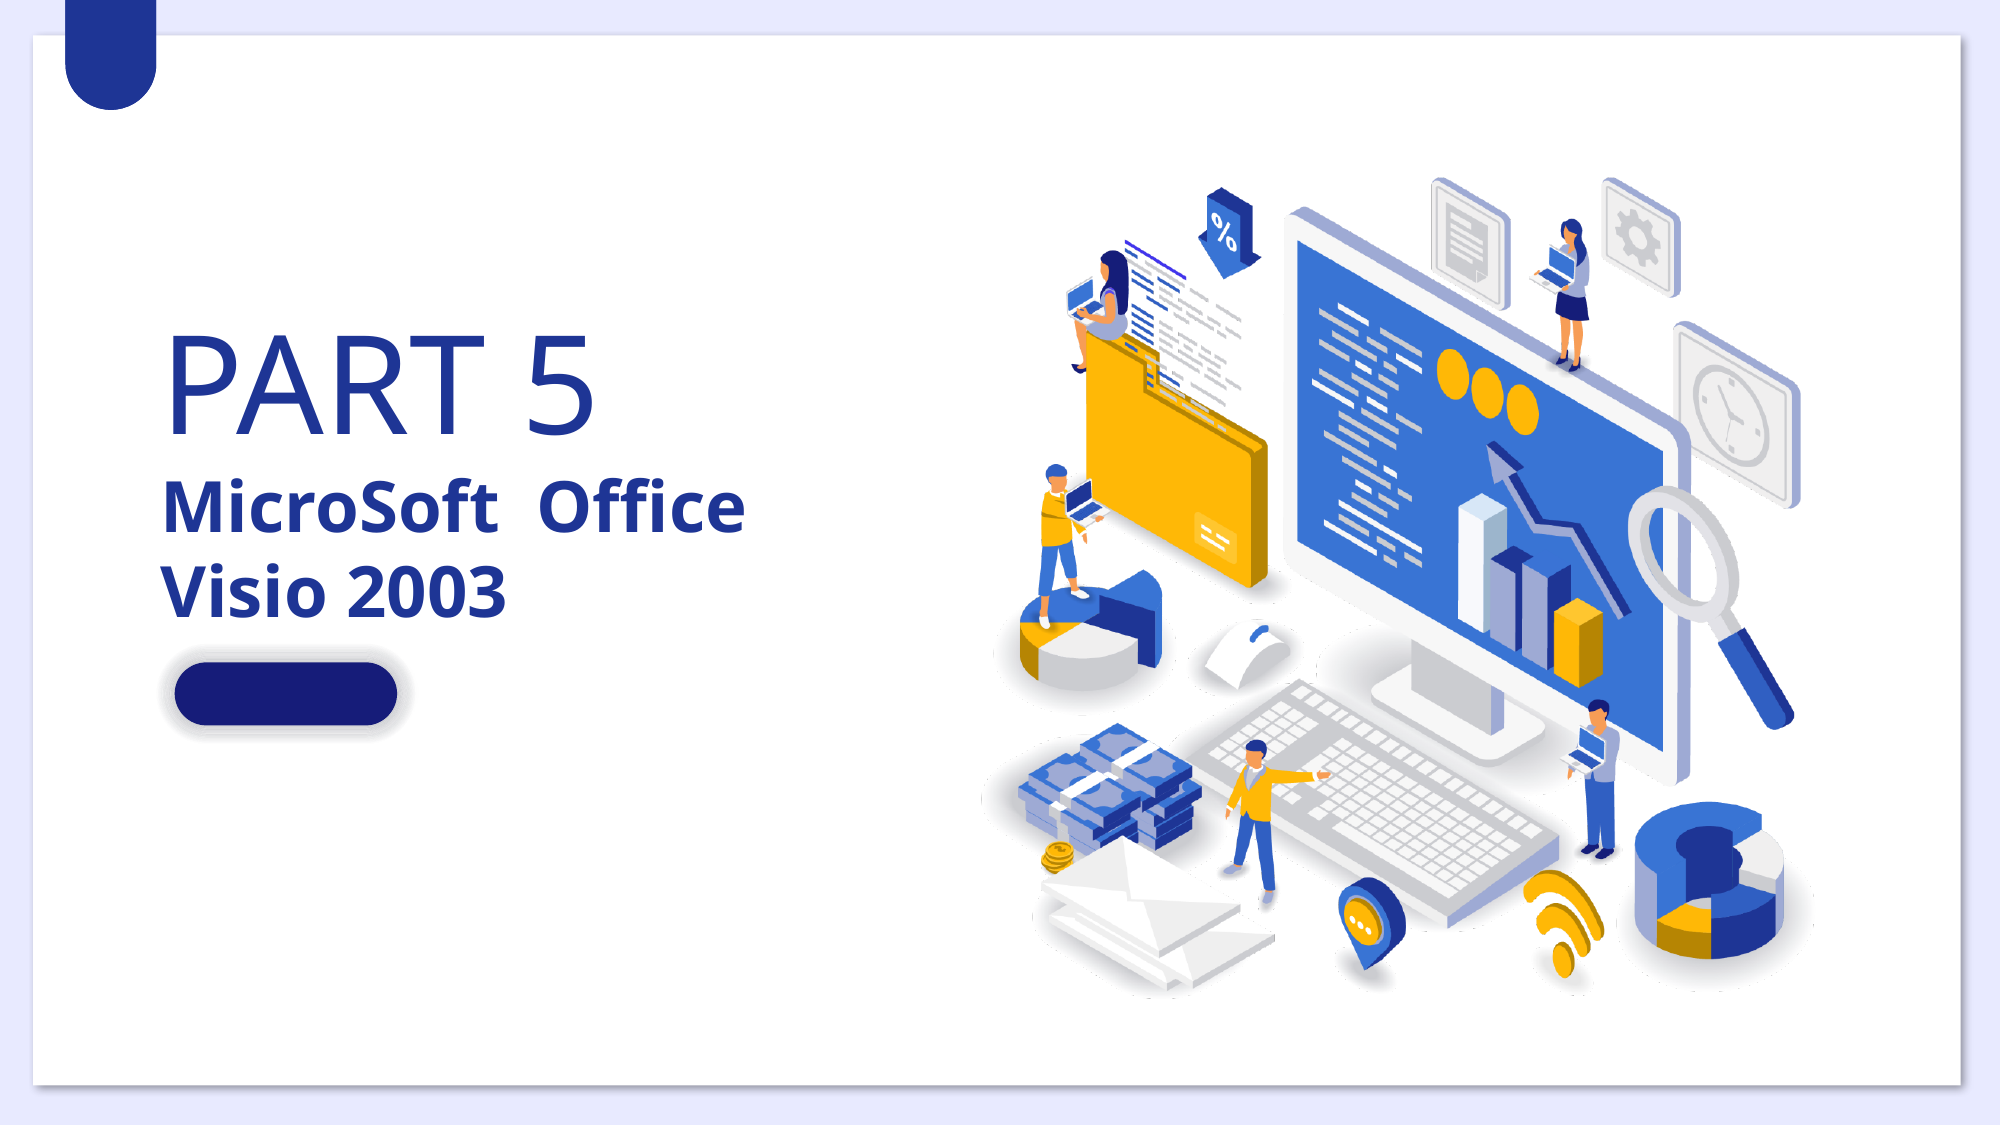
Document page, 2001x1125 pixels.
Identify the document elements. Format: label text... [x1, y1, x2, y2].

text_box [156, 643, 417, 745]
text_box [64, 0, 158, 111]
picture [901, 153, 2001, 1125]
text_box PART 5 MicroSoft Office Visio 2003 [145, 289, 901, 640]
